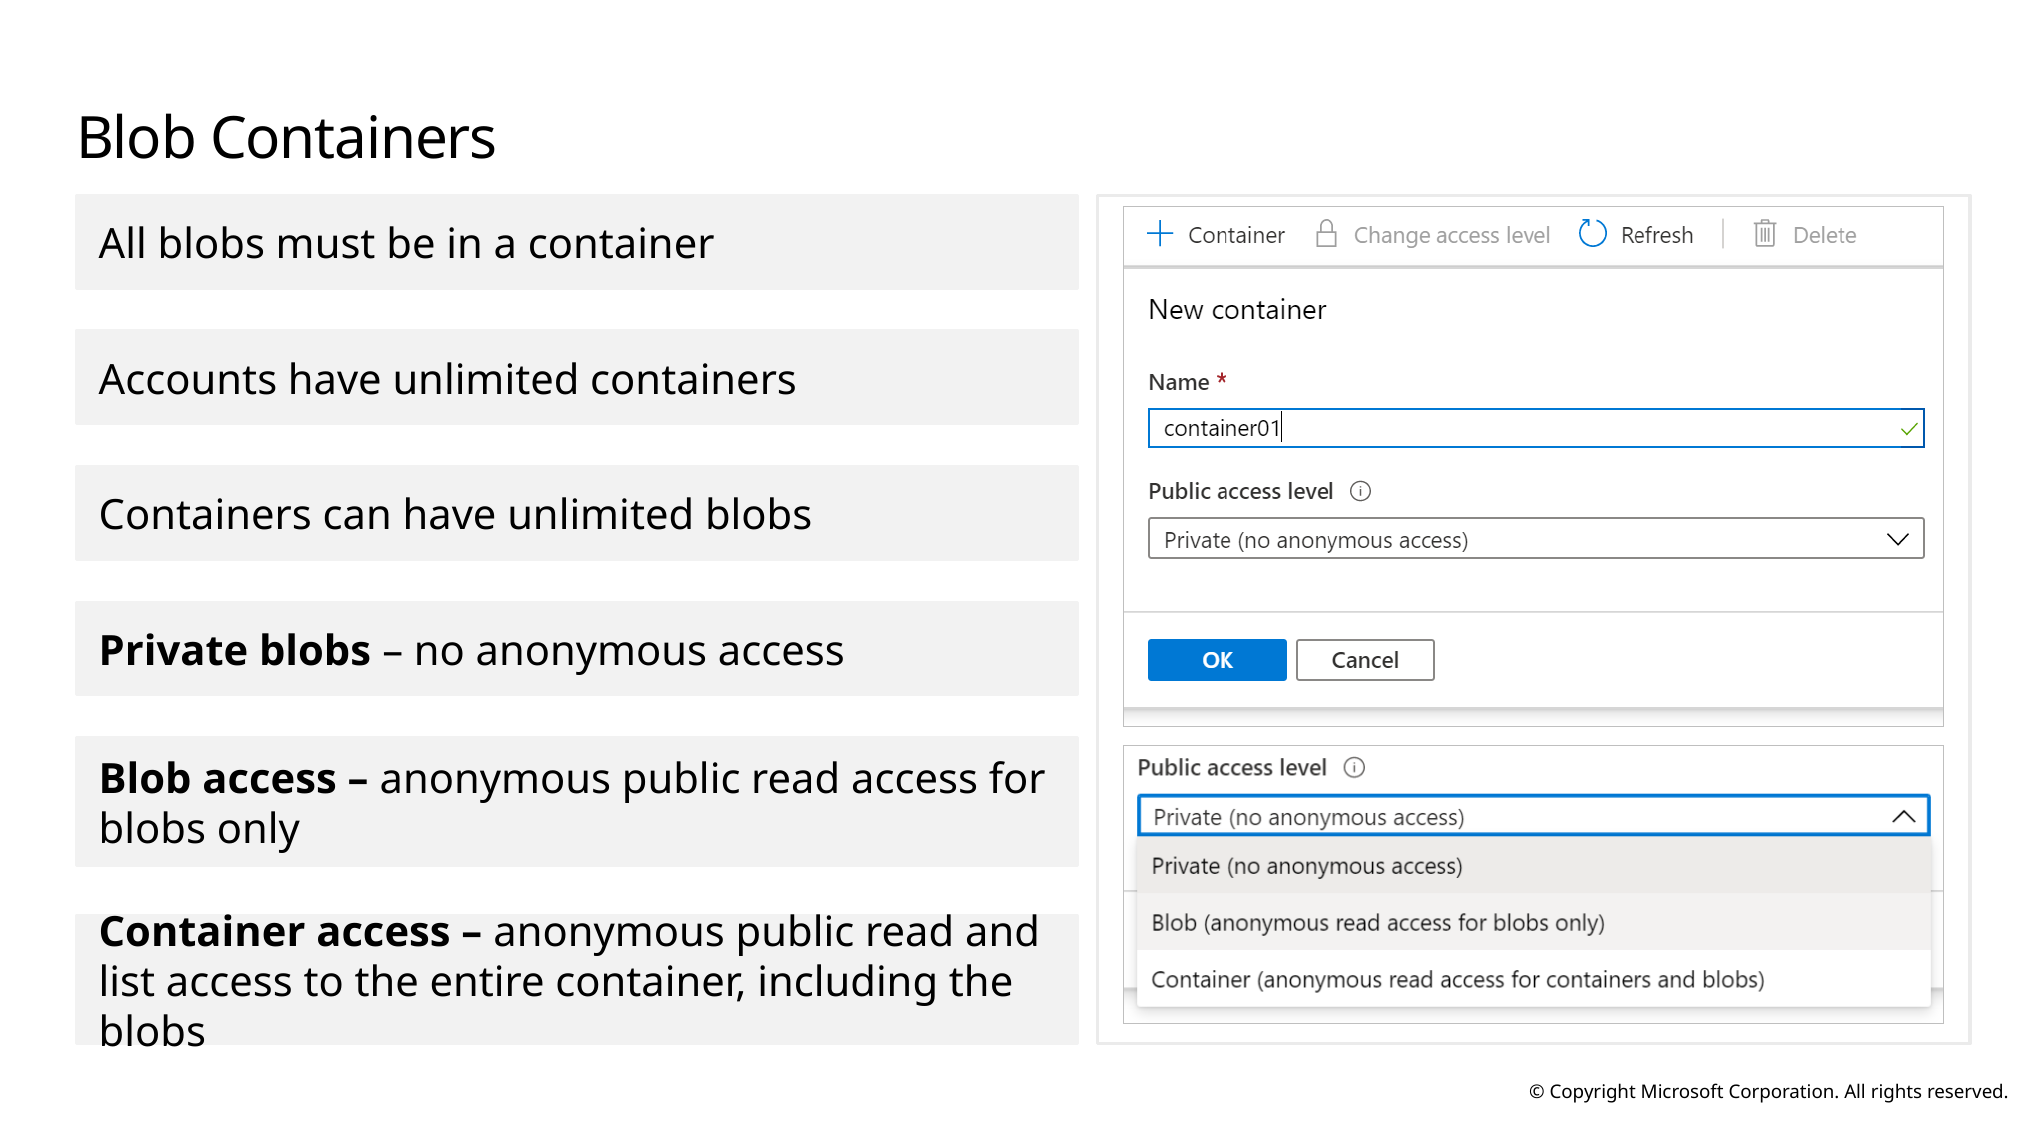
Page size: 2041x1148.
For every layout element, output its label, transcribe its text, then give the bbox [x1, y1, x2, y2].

text_box Container access – anonymous public read and list access to the entire container, including the blobs [76, 916, 1078, 1044]
title Blob Containers [76, 103, 1969, 172]
picture [1123, 745, 1945, 1025]
picture [1123, 206, 1945, 727]
text_box Private blobs – no anonymous access [76, 602, 1078, 695]
text_box All blobs must be in a container [76, 195, 1078, 289]
text_box Accounts have unlimited containers [76, 331, 1078, 424]
text_box Containers can have unlimited blobs [76, 466, 1078, 560]
text_box [1097, 195, 1971, 1044]
text_box Blob access – anonymous public read access for blobs only [76, 737, 1078, 866]
